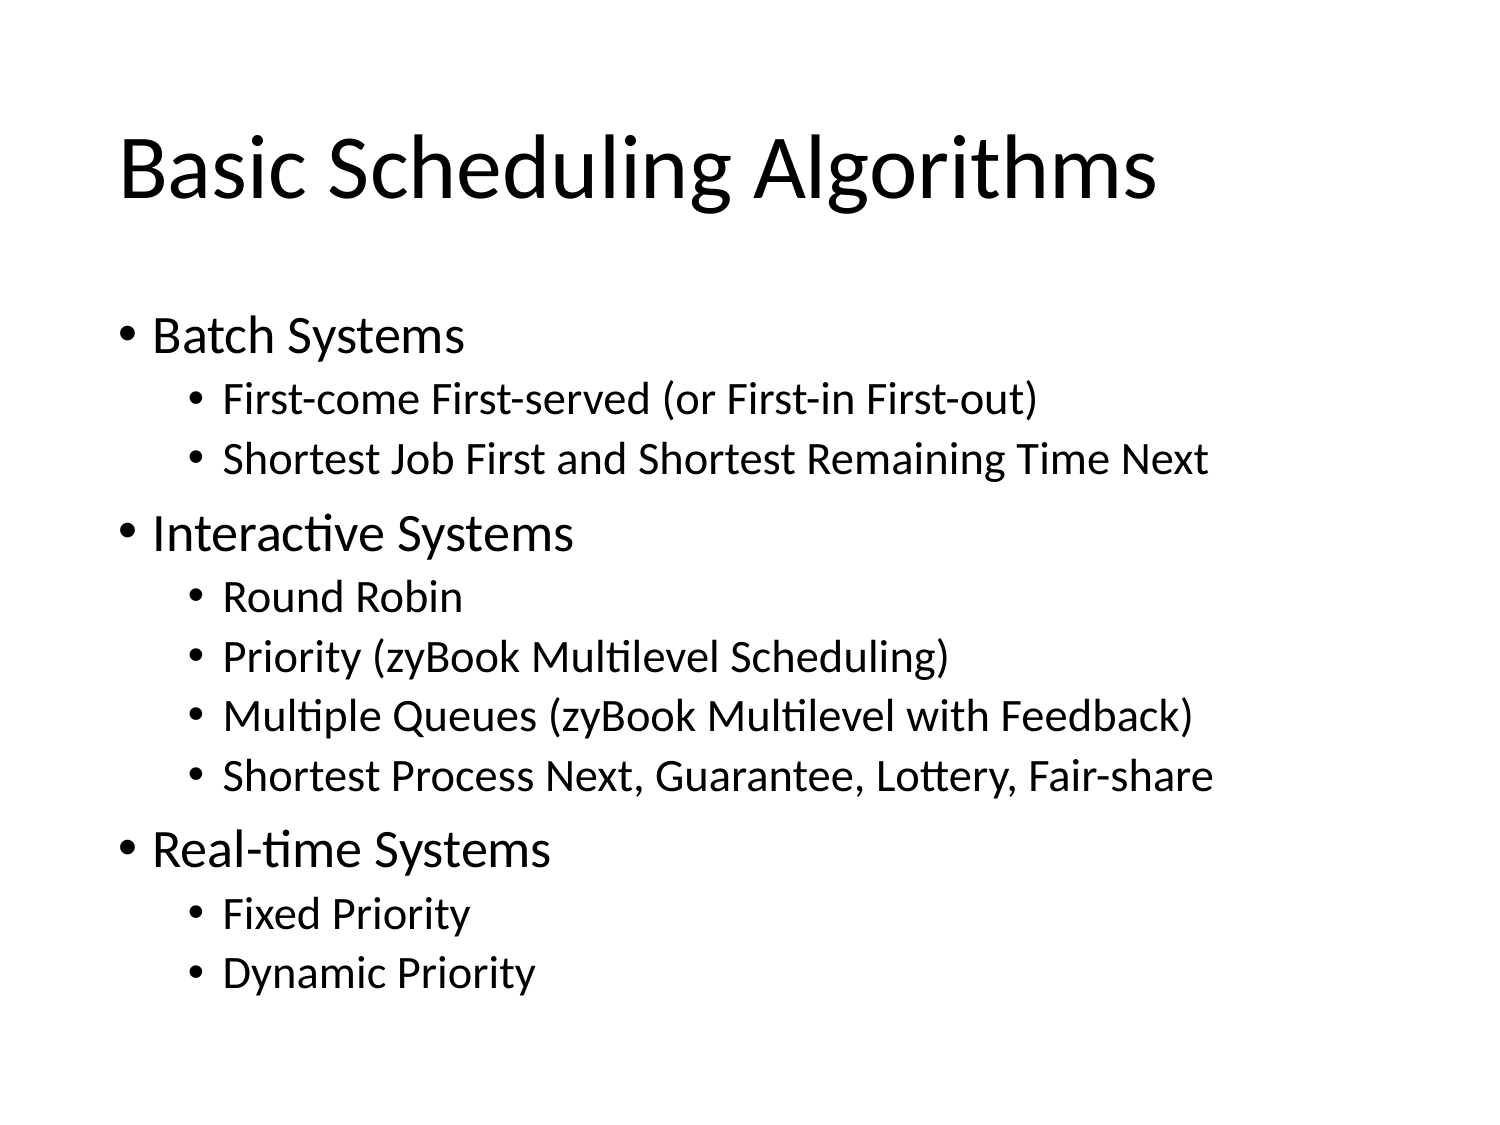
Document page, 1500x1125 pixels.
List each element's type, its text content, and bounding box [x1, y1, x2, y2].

title Basic Scheduling Algorithms [103, 59, 1397, 278]
list Batch Systems First-come First-served (or First-in First-out) Shortest Job First and Shortest Remaining Time Next Interactive Systems Round Robin Priority (zyBook Multilevel Scheduling) Multiple Queues (zyBook Multilevel with Feedback) Shortest Process Next, Guarantee, Lottery, Fair-share Real-time Systems Fixed Priority Dynamic Priority [103, 299, 1430, 1014]
